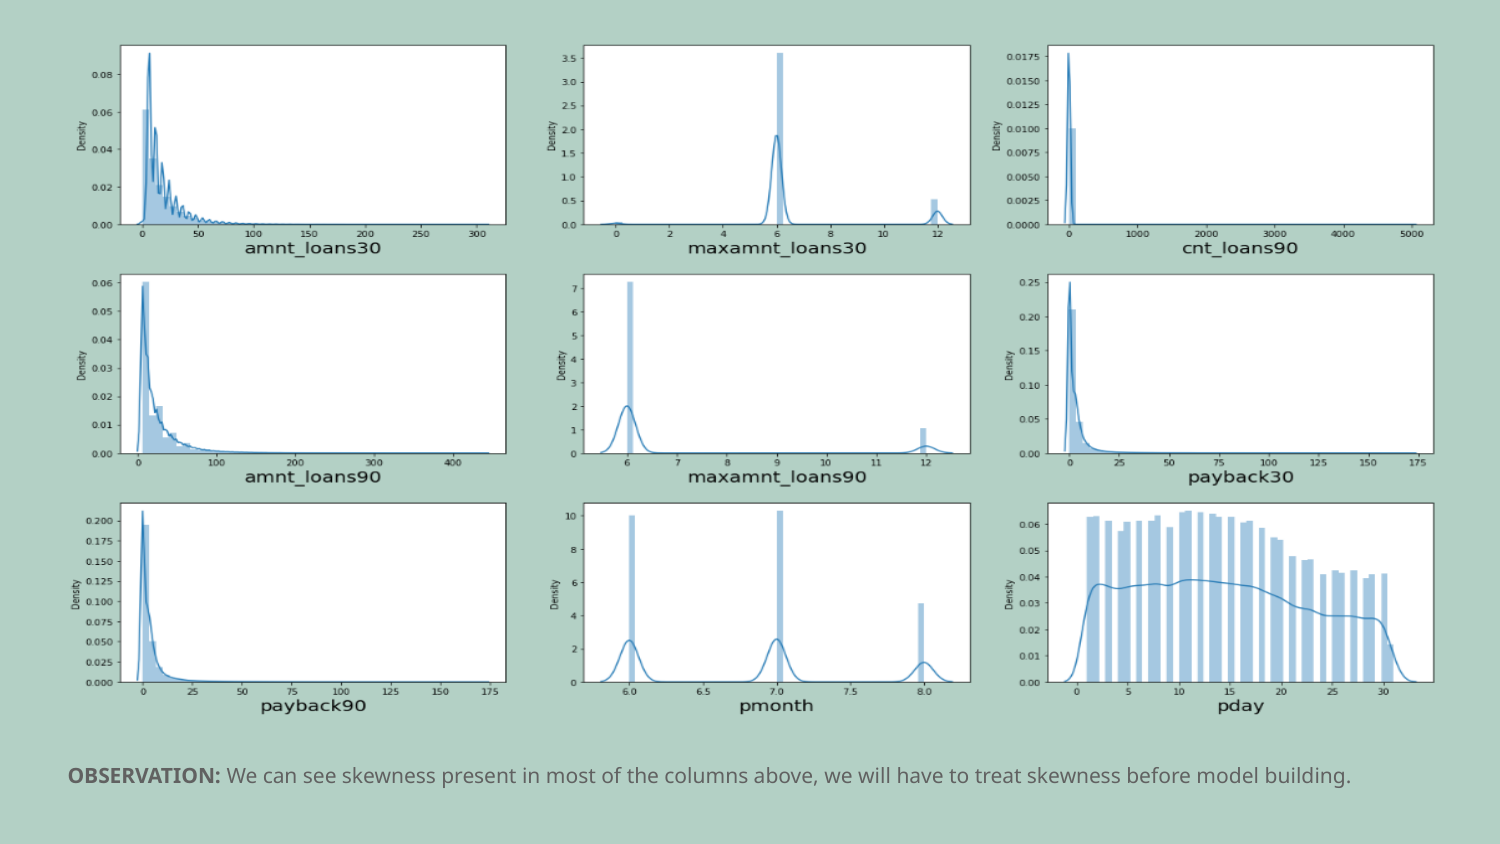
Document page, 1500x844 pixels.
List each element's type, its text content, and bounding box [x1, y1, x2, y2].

picture [52, 34, 1446, 720]
list OBSERVATION: We can see skewness present in most of the columns above, we will have to treat skewness before model building. [52, 733, 1446, 818]
